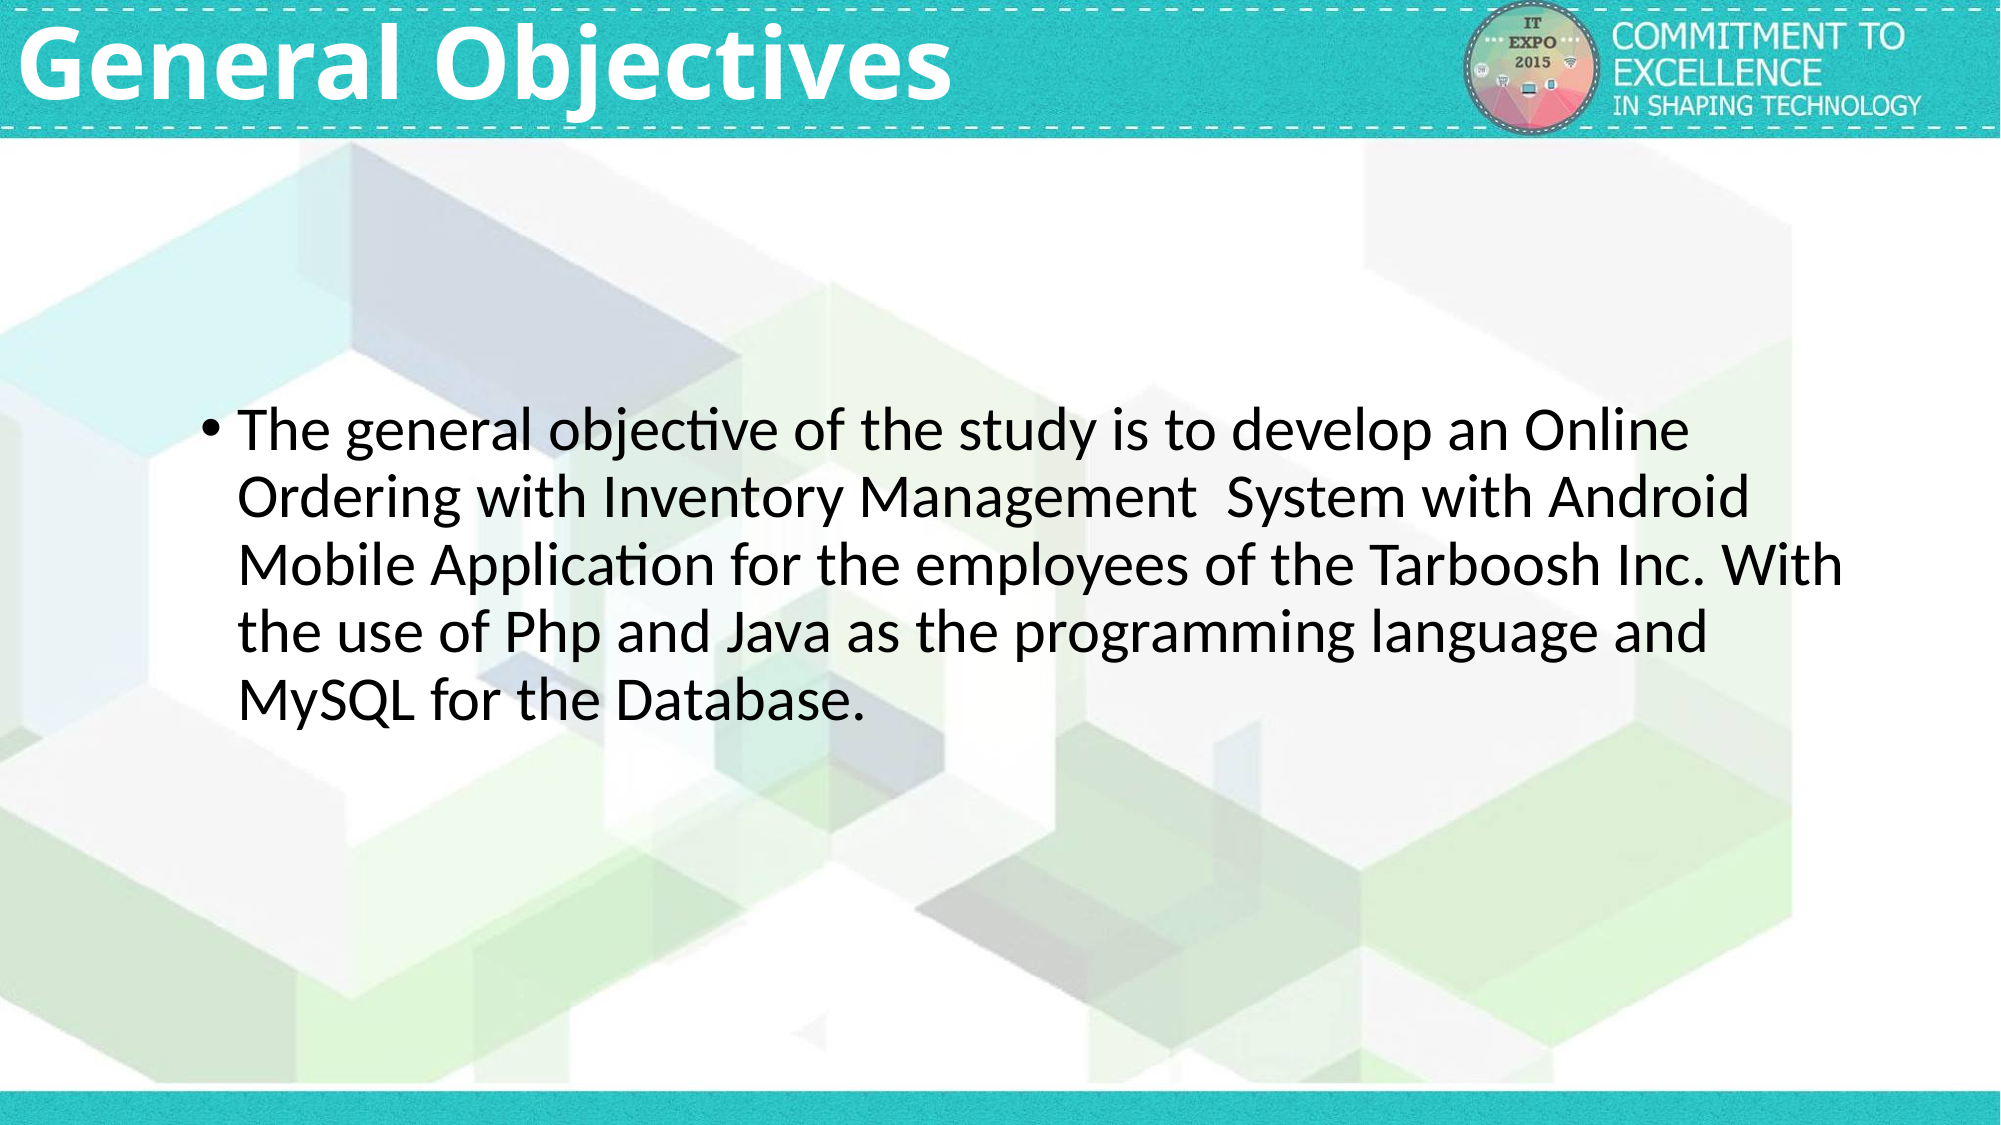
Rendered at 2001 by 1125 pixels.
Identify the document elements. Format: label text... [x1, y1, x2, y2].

title General Objectives [0, 0, 1725, 176]
picture [0, 0, 2001, 1125]
list The general objective of the study is to develop an Online Ordering with Inventory Management System with Android Mobile Application for the employees of the Tarboosh Inc. With the use of Php and Java as the programming language and MySQL for the Database. [184, 389, 1910, 1103]
